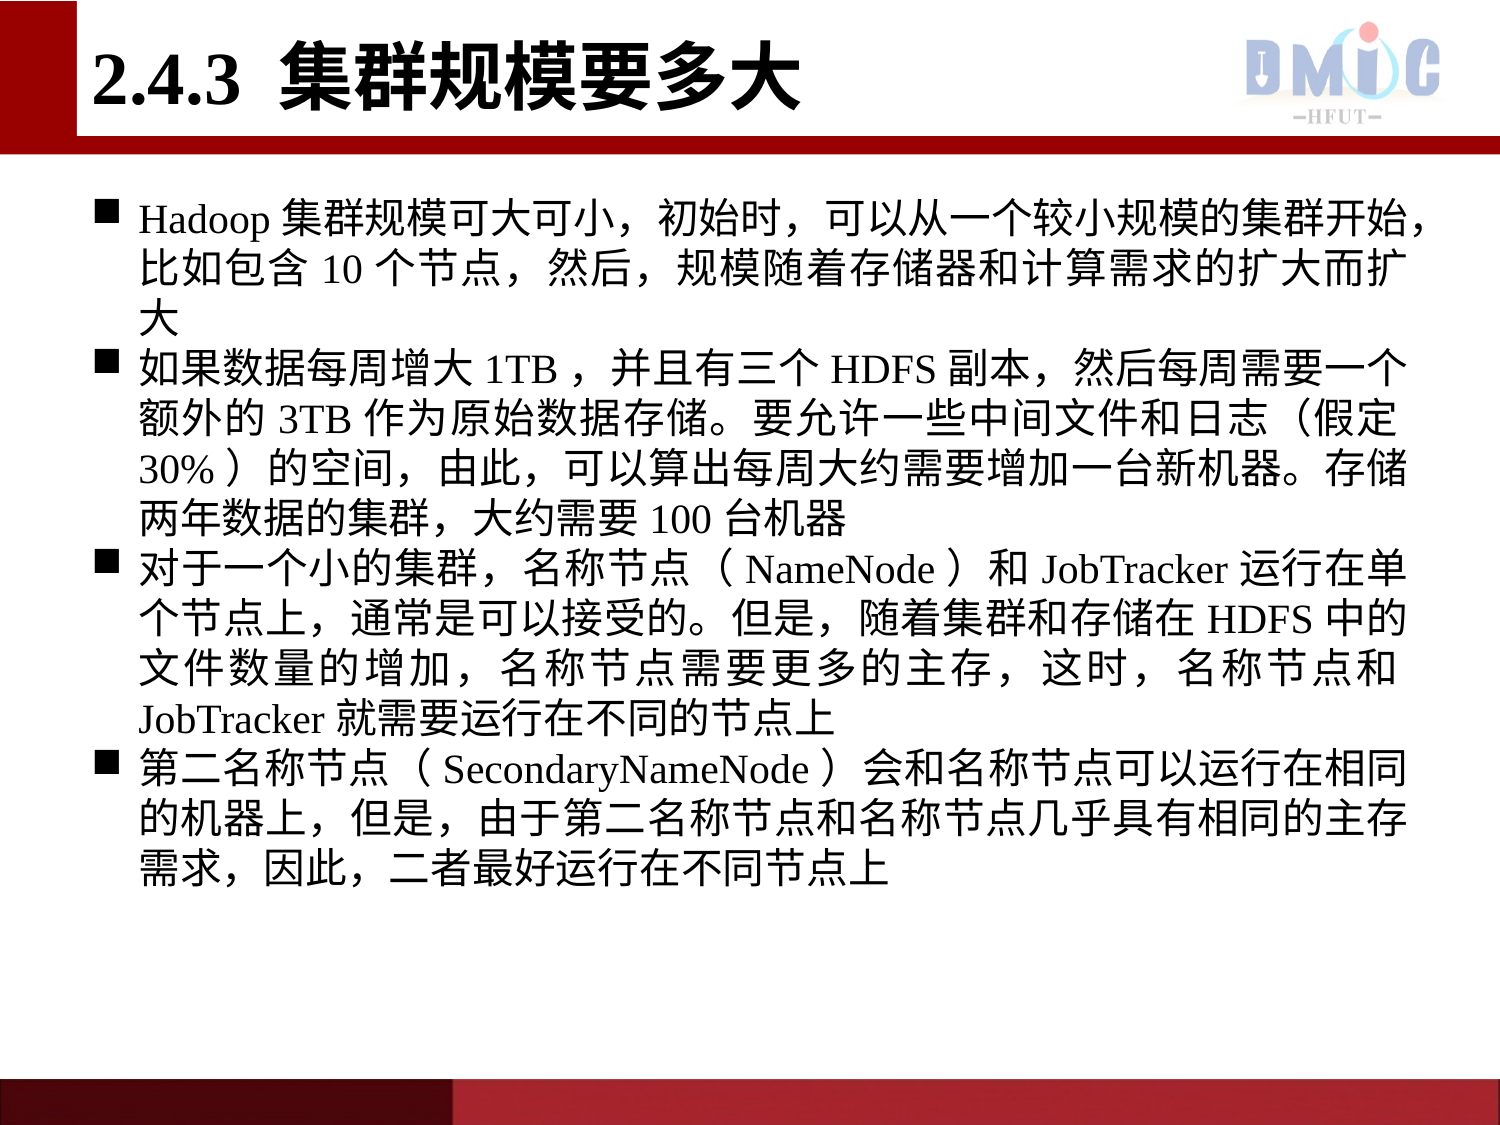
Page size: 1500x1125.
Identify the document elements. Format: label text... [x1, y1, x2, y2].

text_box Hadoop集群规模可大可小，初始时，可以从一个较小规模的集群开始，比如包含10个节点，然后，规模随着存储器和计算需求的扩大而扩大 如果数据每周增大1TB，并且有三个HDFS副本，然后每周需要一个额外的3TB作为原始数据存储。要允许一些中间文件和日志（假定30%）的空间，由此，可以算出每周大约需要增加一台新机器。存储两年数据的集群，大约需要100台机器 对于一个小的集群，名称节点（NameNode）和JobTracker运行在单个节点上，通常是可以接受的。但是，随着集群和存储在HDFS中的文件数量的增加，名称节点需要更多的主存，这时，名称节点和JobTracker就需要运行在不同的节点上 第二名称节点（SecondaryNameNode）会和名称节点可以运行在相同的机器上，但是，由于第二名称节点和名称节点几乎具有相同的主存需求，因此，二者最好运行在不同节点上 [76, 184, 1424, 950]
title 2.4.3 集群规模要多大 [76, 0, 1390, 151]
picture [0, 1079, 1500, 1125]
